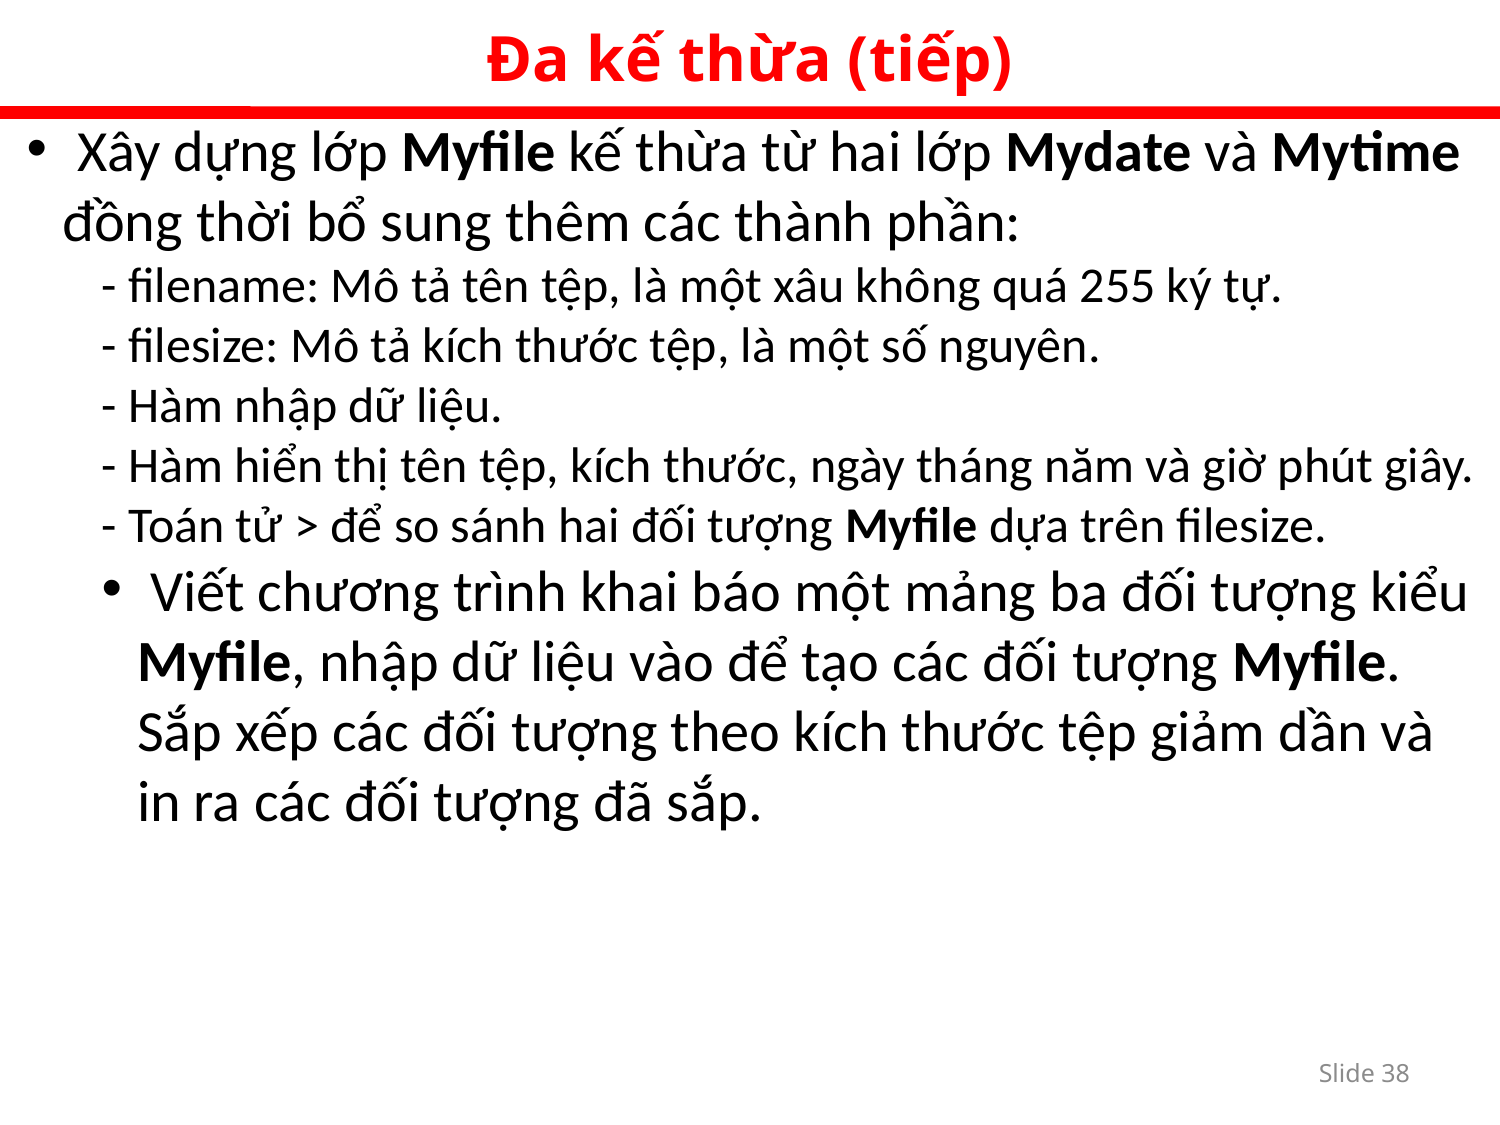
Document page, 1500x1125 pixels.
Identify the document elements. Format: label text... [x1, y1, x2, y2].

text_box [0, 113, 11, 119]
text_box Xây dựng lớp Myfile kế thừa từ hai lớp Mydate và Mytime đồng thời bổ sung thêm các thành phần: - filename: Mô tả tên tệp, là một xâu không quá 255 ký tự. - filesize: Mô tả kích thước tệp, là một số nguyên. - Hàm nhập dữ liệu. - Hàm hiển thị tên tệp, kích thước, ngày tháng năm và giờ phút giây. - Toán tử > để so sánh hai đối tượng Myfile dựa trên filesize. Viết chương trình khai báo một mảng ba đối tượng kiểu Myfile, nhập dữ liệu vào để tạo các đối tượng Myfile. Sắp xếp các đối tượng theo kích thước tệp giảm dần và in ra các đối tượng đã sắp. [11, 105, 1500, 1114]
text_box Đa kế thừa (tiếp) [0, 11, 1500, 112]
